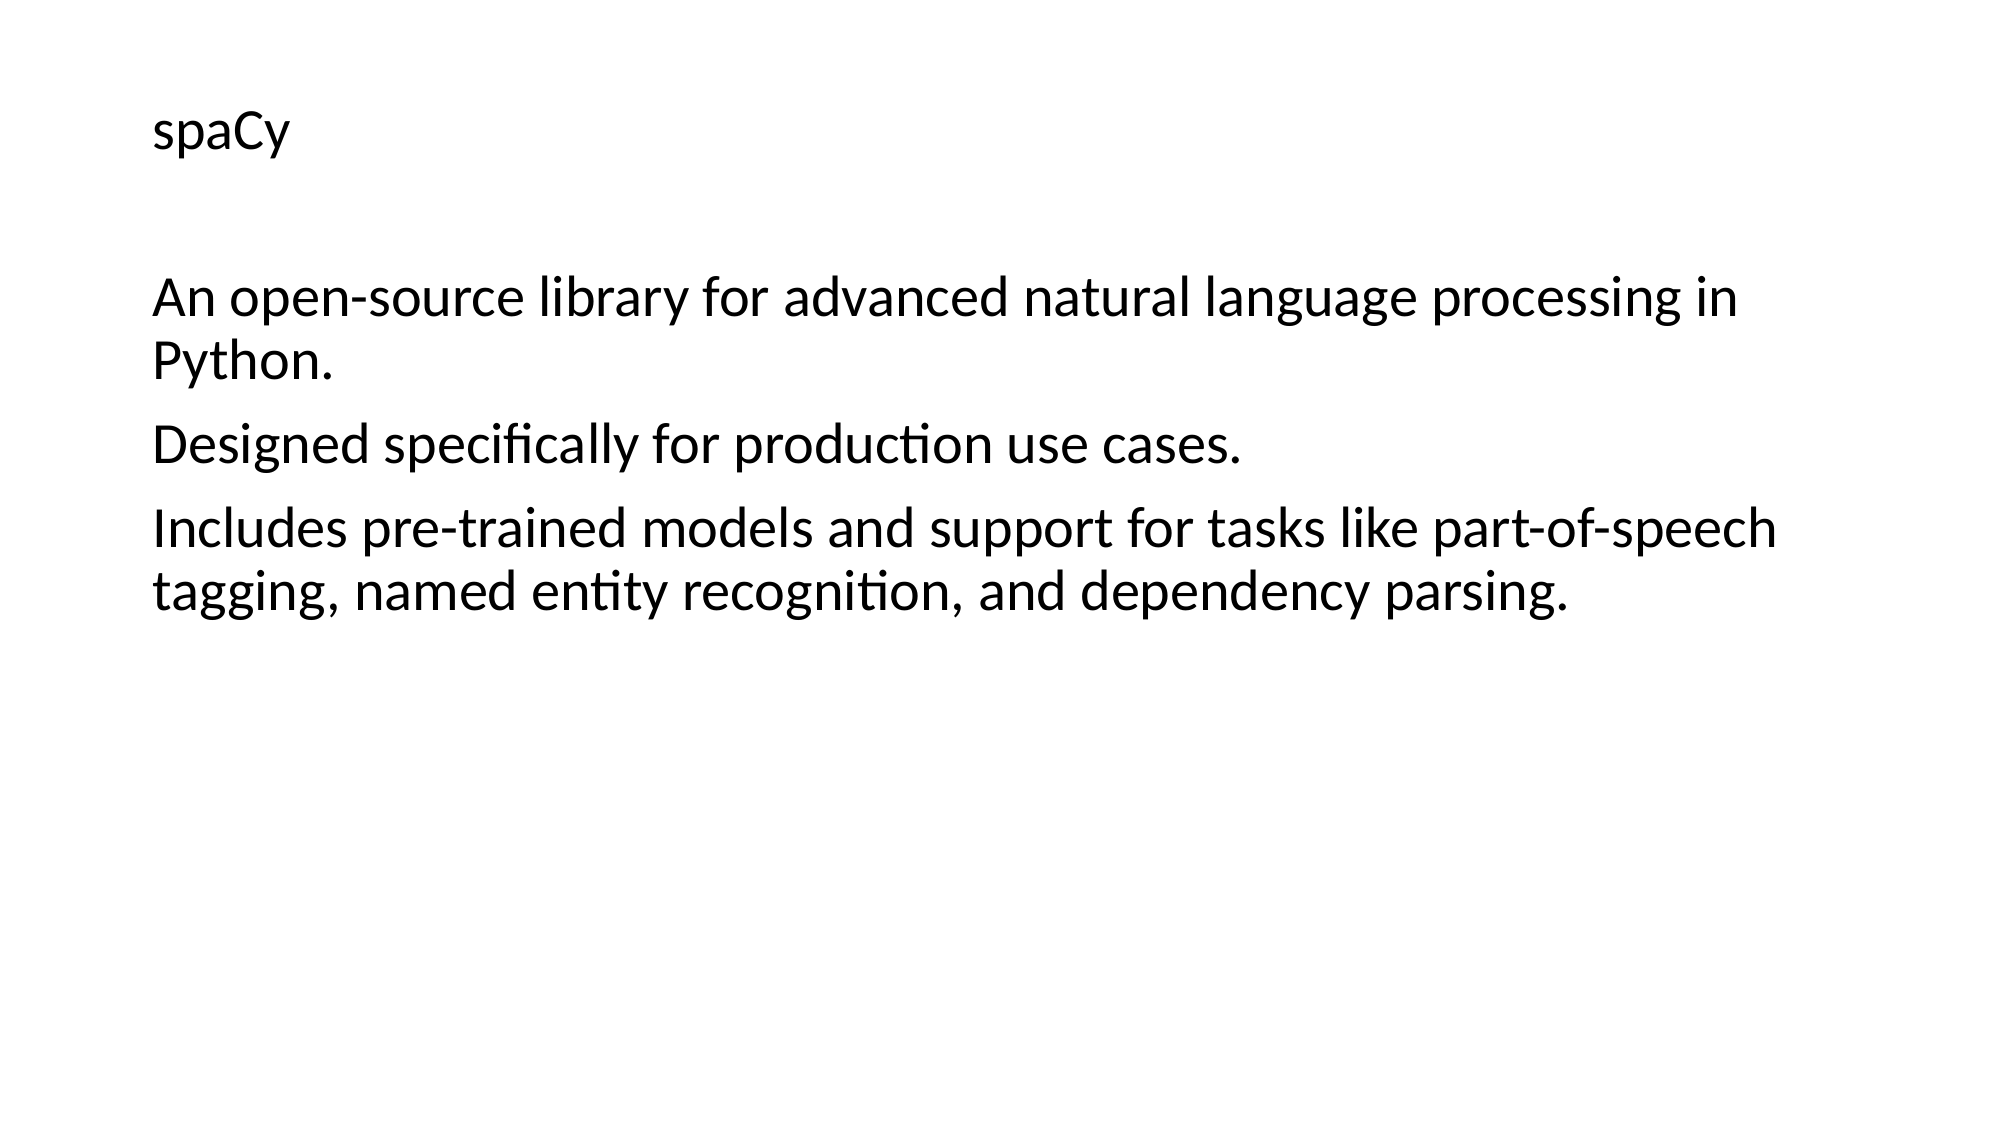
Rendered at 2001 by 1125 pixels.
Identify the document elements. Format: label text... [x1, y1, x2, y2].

list spaCy An open-source library for advanced natural language processing in Python. Designed specifically for production use cases. Includes pre-trained models and support for tasks like part-of-speech tagging, named entity recognition, and dependency parsing. [137, 91, 1863, 1014]
